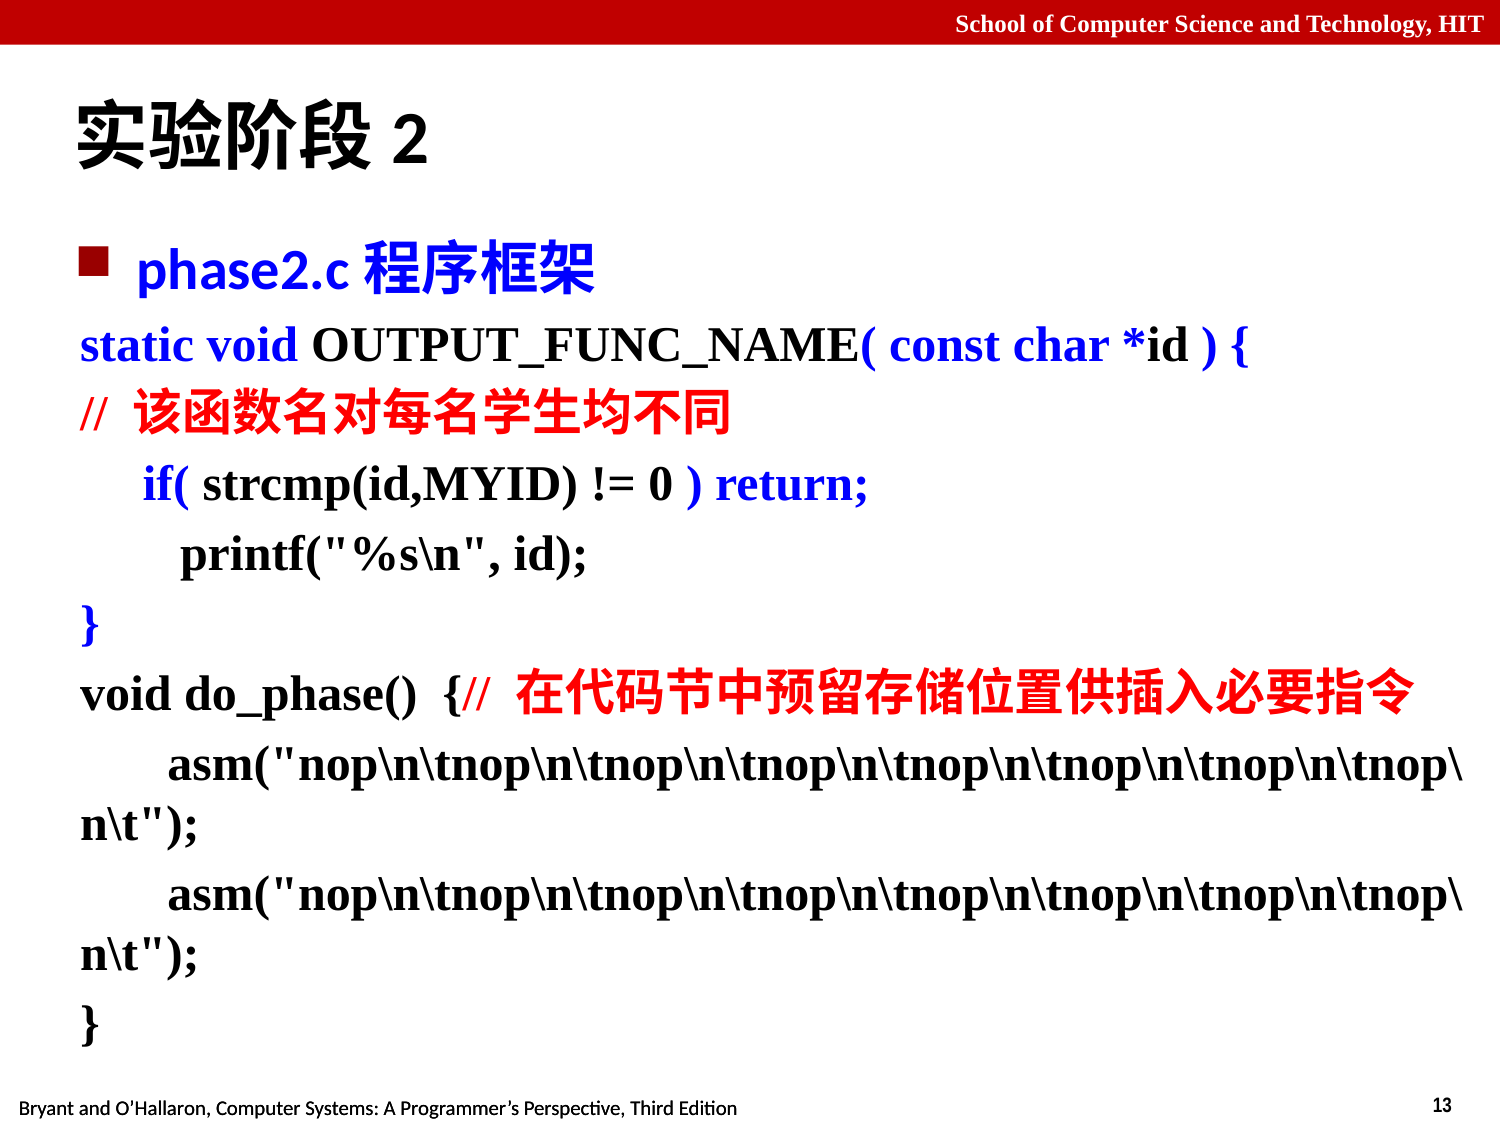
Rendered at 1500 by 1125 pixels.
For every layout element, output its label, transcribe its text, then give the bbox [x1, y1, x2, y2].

list phase2.c程序框架 static void OUTPUT_FUNC_NAME( const char *id ) { // 该函数名对每名学生均不同 if( strcmp(id,MYID) != 0 ) return; printf("%s\n", id); } void do_phase() {// 在代码节中预留存储位置供插入必要指令 asm("nop\n\tnop\n\tnop\n\tnop\n\tnop\n\tnop\n\tnop\n\tnop\n\t"); asm("nop\n\tnop\n\tnop\n\tnop\n\tnop\n\tnop\n\tnop\n\tnop\n\t"); } [64, 223, 1500, 1125]
title 实验阶段2 [58, 71, 1500, 197]
